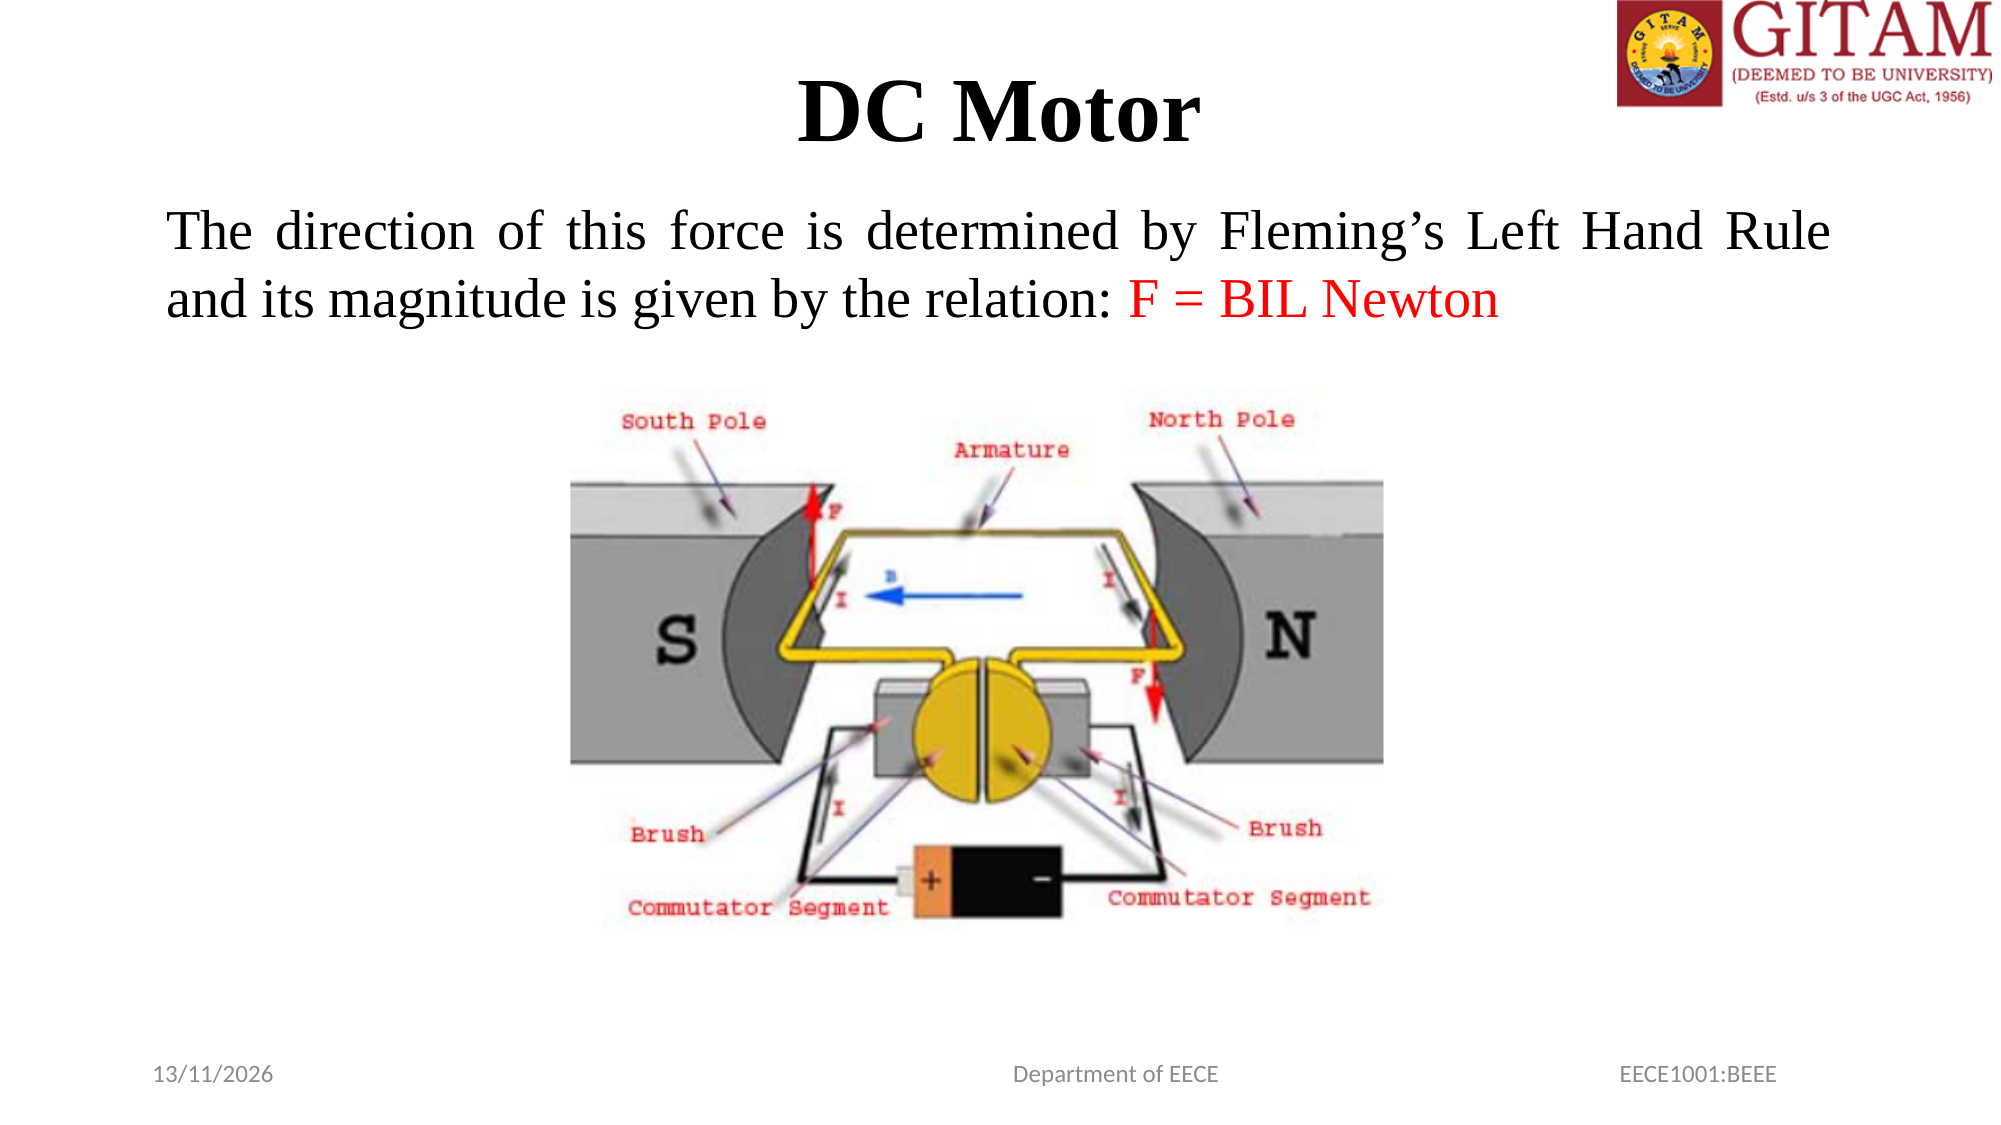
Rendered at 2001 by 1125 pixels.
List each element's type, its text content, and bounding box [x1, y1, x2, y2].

picture [1617, 0, 2000, 109]
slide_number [137, 1042, 588, 1103]
footer Department of EECE EECE1001:BEEE [792, 1042, 2000, 1103]
text_box The direction of this force is determined by Fleming’s Left Hand Rule and its magnitude is given by the relation: F = BIL Newton [151, 186, 1849, 336]
picture [543, 388, 1457, 941]
title DC Motor [137, 3, 1863, 221]
